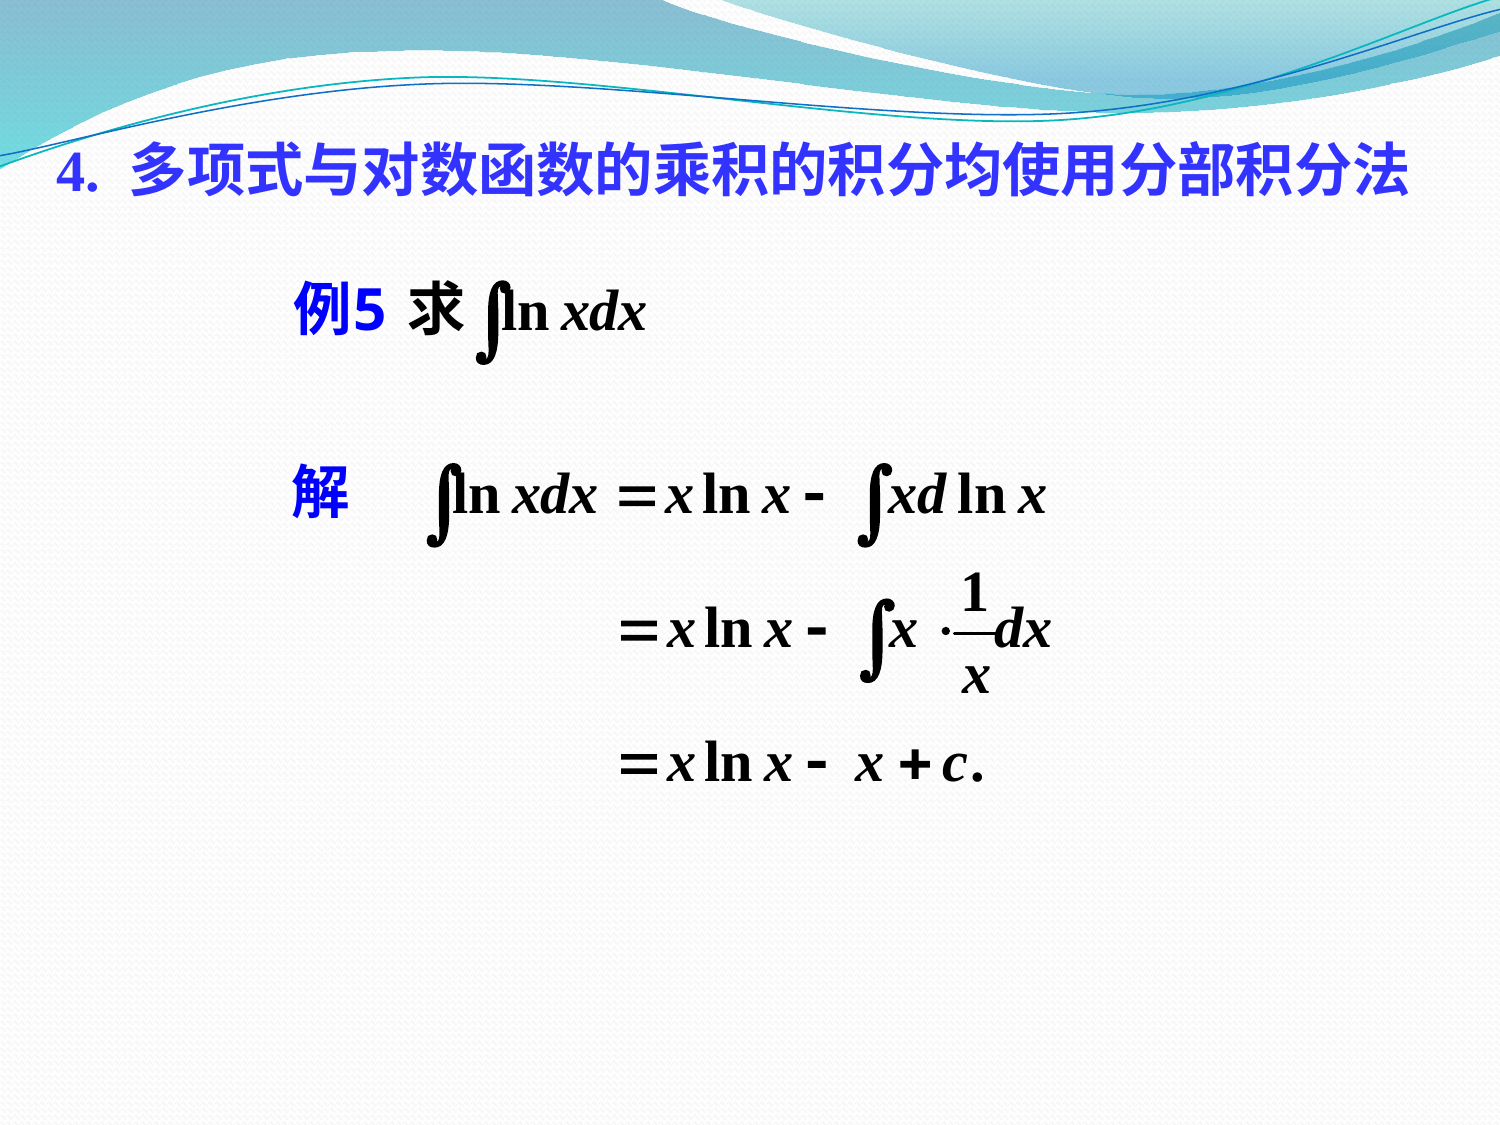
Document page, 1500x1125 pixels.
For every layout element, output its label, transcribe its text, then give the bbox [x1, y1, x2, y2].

text_box 4. 多项式与对数函数的乘积的积分均使用分部积分法 [41, 125, 1465, 211]
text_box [612, 560, 1059, 701]
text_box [612, 737, 988, 788]
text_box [289, 448, 1053, 547]
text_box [291, 265, 653, 365]
